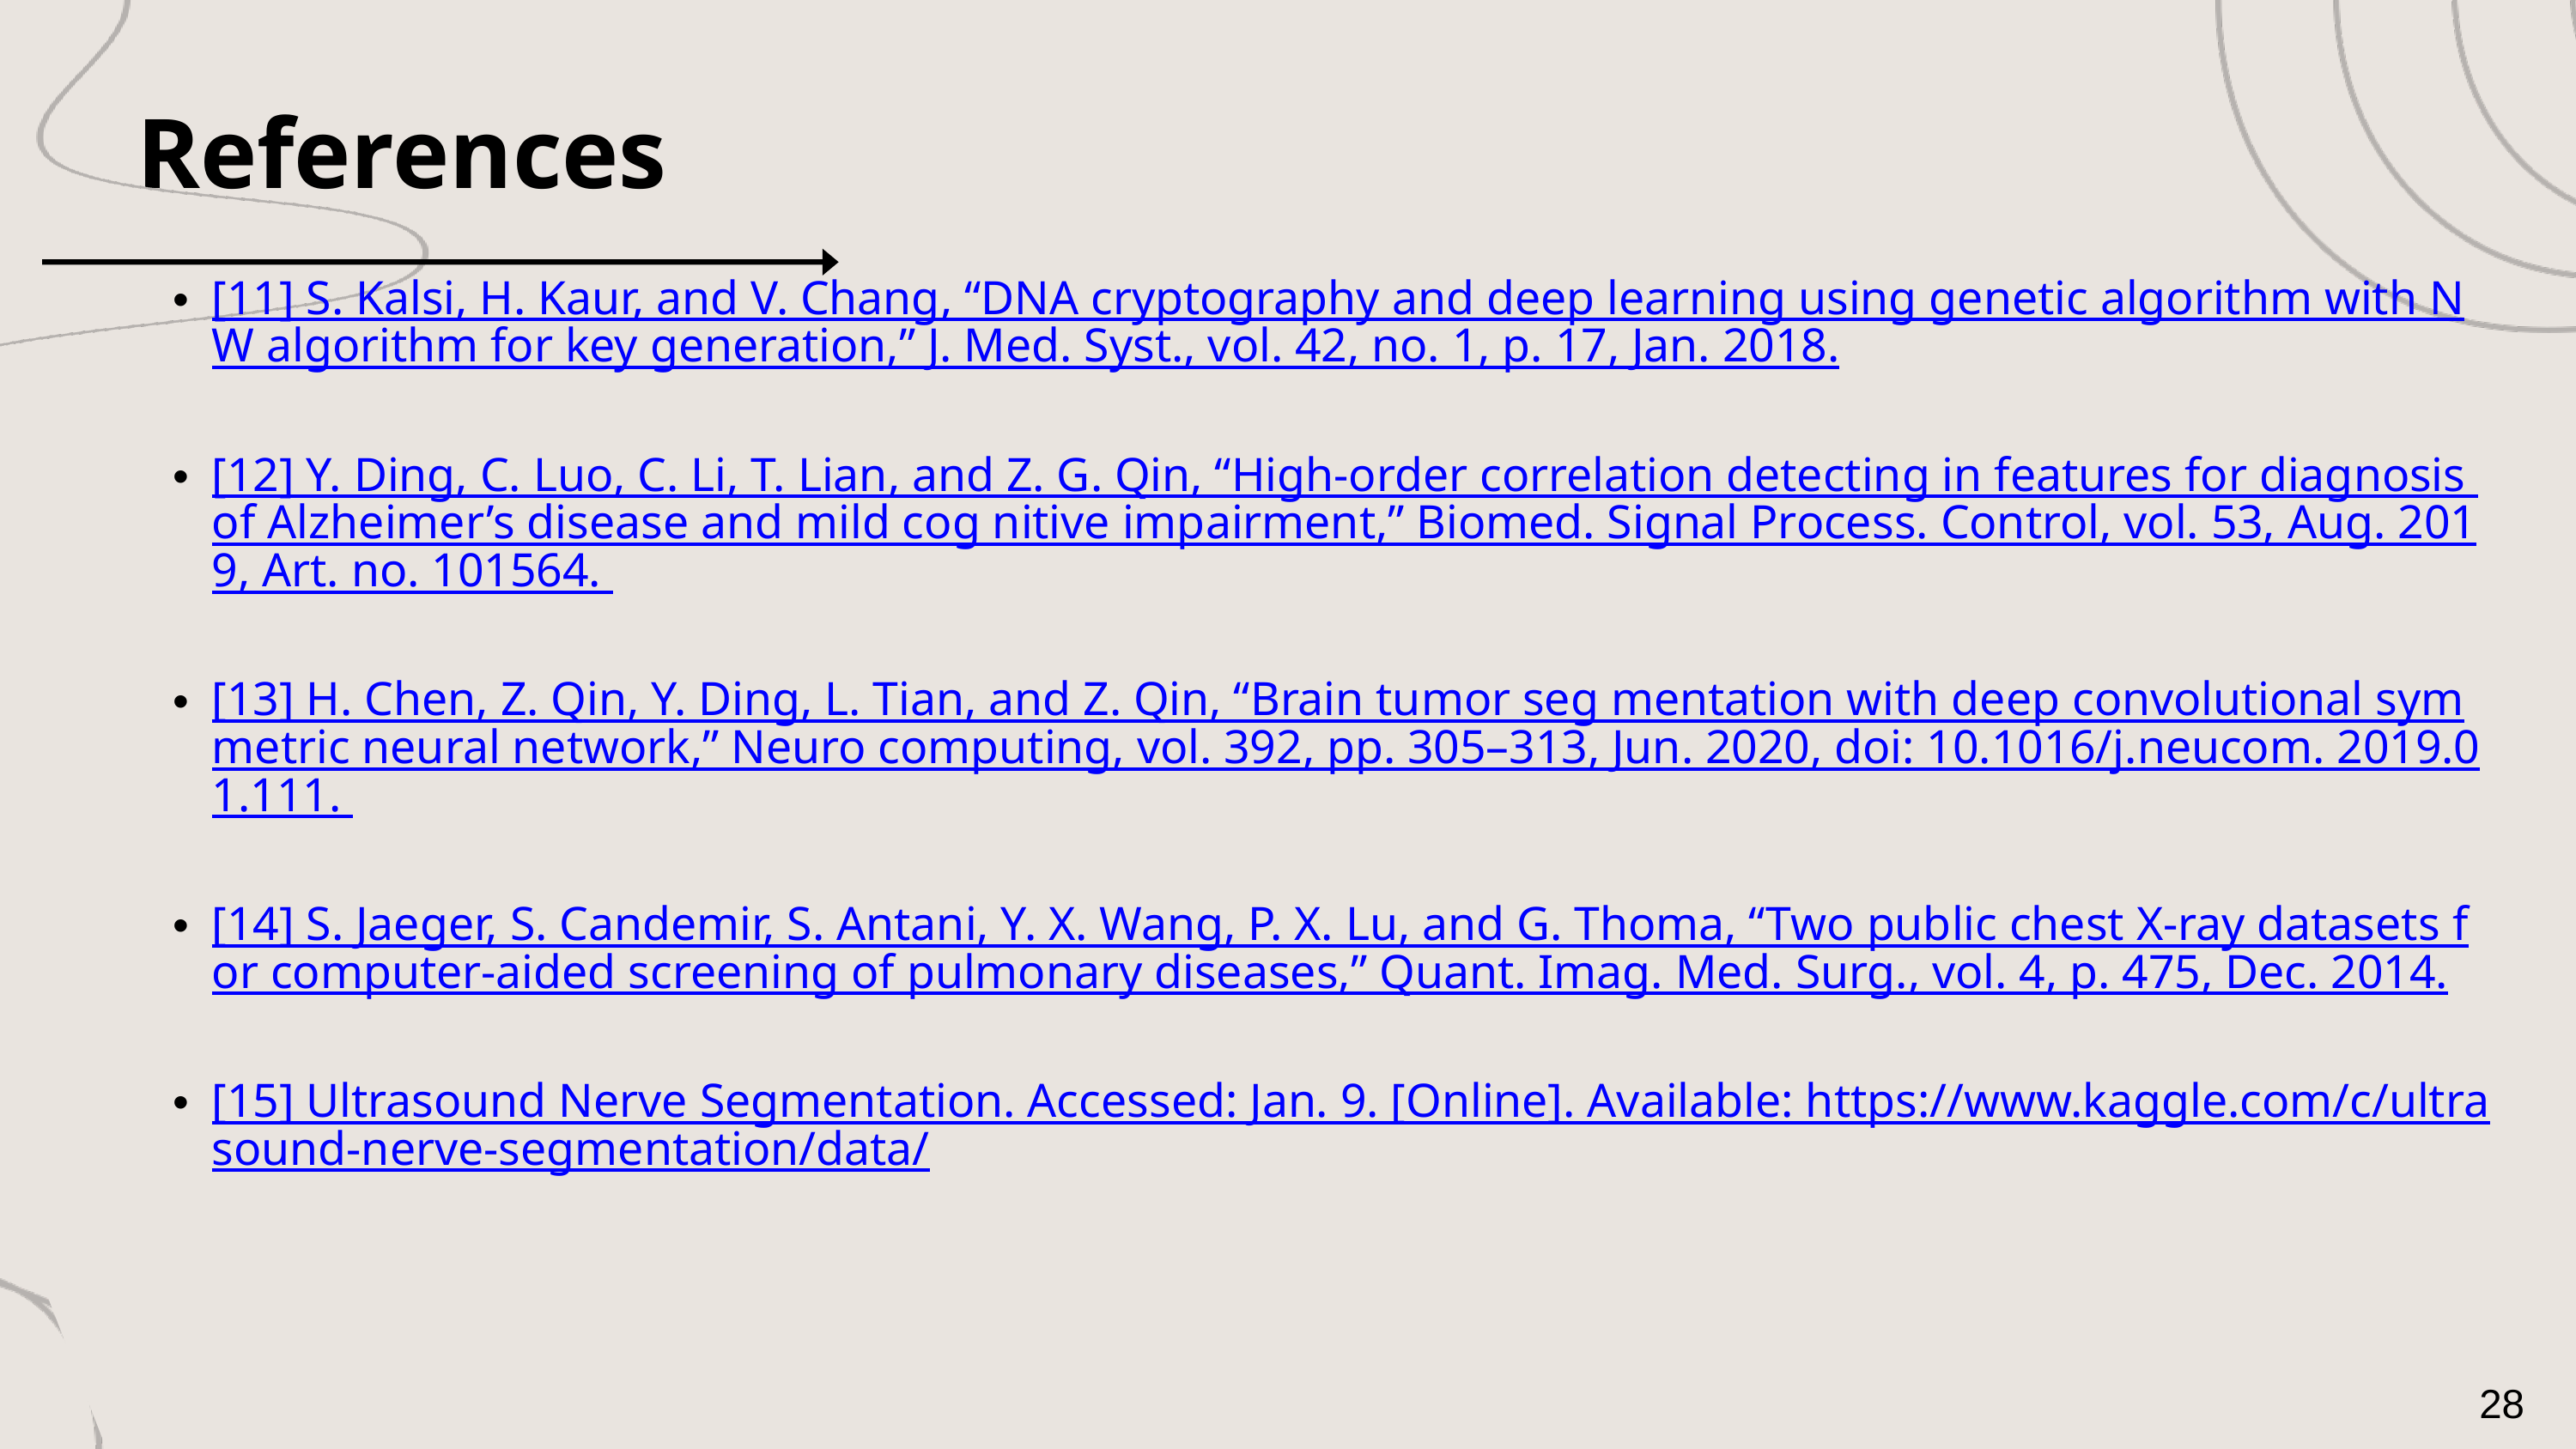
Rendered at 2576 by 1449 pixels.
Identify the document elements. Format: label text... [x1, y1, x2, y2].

text_box References [424, 111, 1288, 208]
text_box [2212, 0, 2576, 333]
text_box [0, 0, 432, 382]
text_box 28 [2479, 1369, 2525, 1427]
text_box [42, 252, 839, 266]
text_box [0, 1173, 106, 1449]
text_box [11] S. Kalsi, H. Kaur, and V. Chang, “DNA cryptography and deep learning using genetic algorithm with NW algorithm for key generation,” J. Med. Syst., vol. 42, no. 1, p. 17, Jan. 2018. [12] Y. Ding, C. Luo, C. Li, T. Lian, and Z. G. Qin, “High-order correlation detecting in features for diagnosis of Alzheimer’s disease and mild cog nitive impairment,” Biomed. Signal Process. Control, vol. 53, Aug. 2019, Art. no. 101564. [13] H. Chen, Z. Qin, Y. Ding, L. Tian, and Z. Qin, “Brain tumor seg mentation with deep convolutional symmetric neural network,” Neuro computing, vol. 392, pp. 305–313, Jun. 2020, doi: 10.1016/j.neucom. 2019.01.111. [14] S. Jaeger, S. Candemir, S. Antani, Y. X. Wang, P. X. Lu, and G. Thoma, “Two public chest X-ray datasets for computer-aided screening of pulmonary diseases,” Quant. Imag. Med. Surg., vol. 4, p. 475, Dec. 2014. [15] Ultrasound Nerve Segmentation. Accessed: Jan. 9. [Online]. Available: https://www.kaggle.com/c/ultrasound-nerve-segmentation/data/ [133, 266, 2492, 912]
